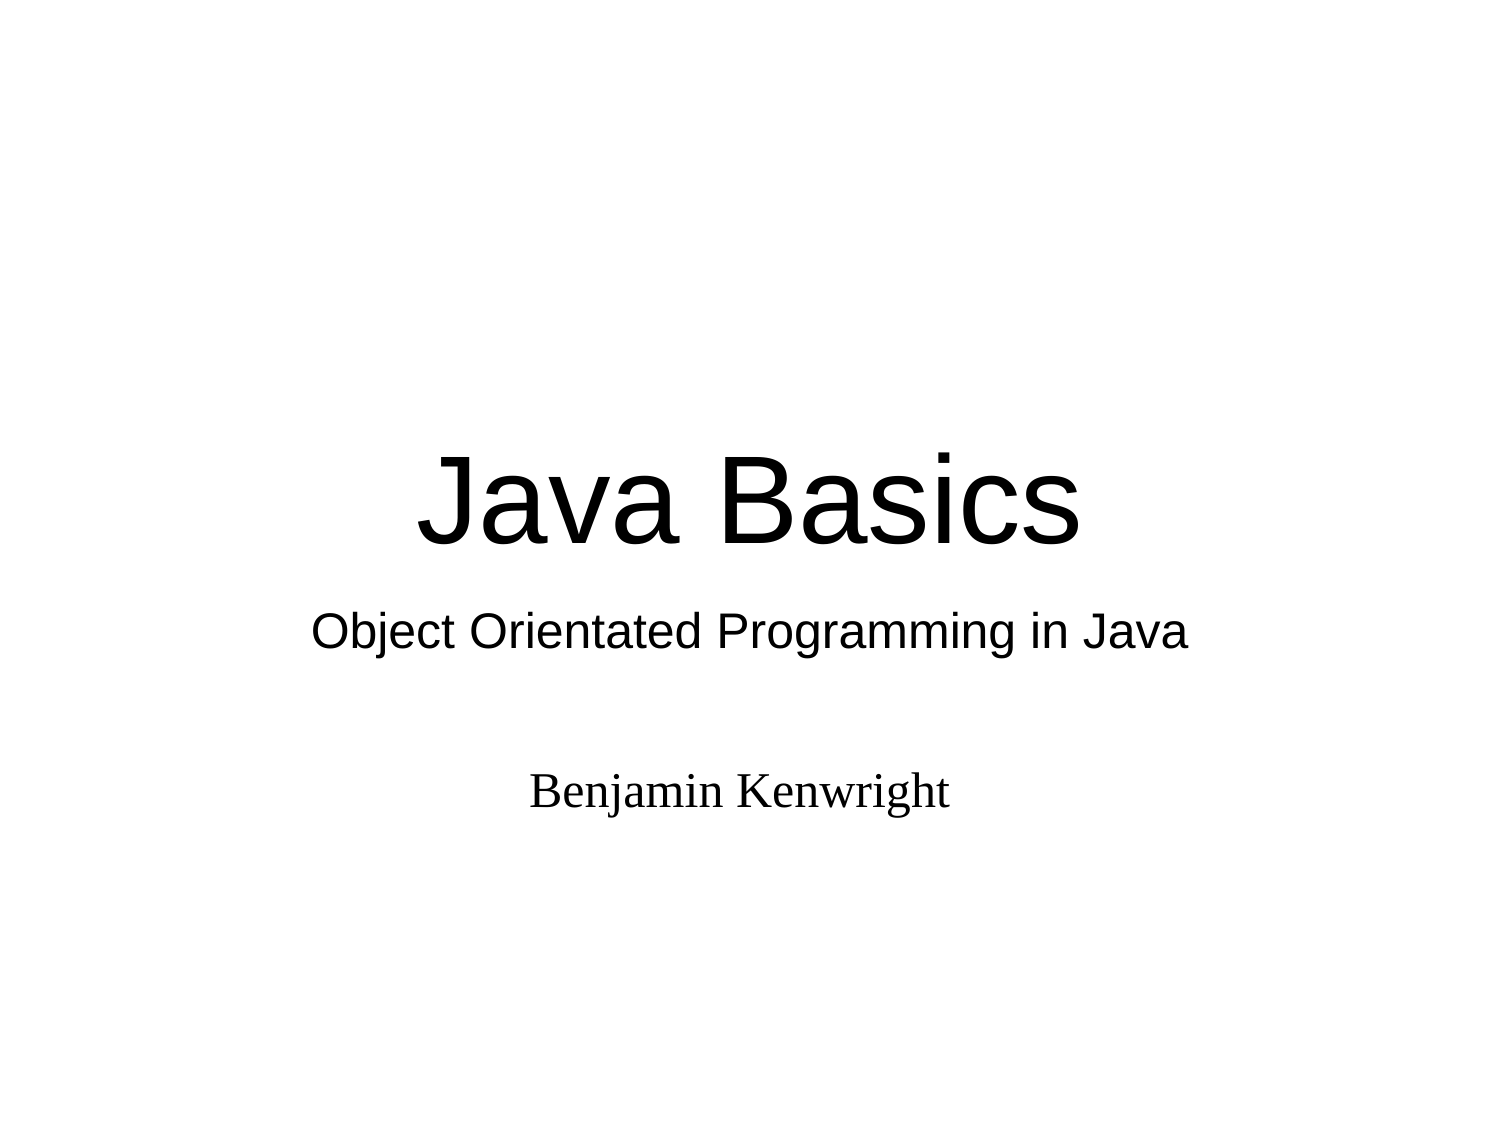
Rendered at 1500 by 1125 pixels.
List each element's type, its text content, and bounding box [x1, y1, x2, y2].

text_box Benjamin Kenwright [514, 749, 966, 825]
subtitle Object Orientated Programming in Java [187, 590, 1313, 863]
title Java Basics [187, 184, 1313, 576]
